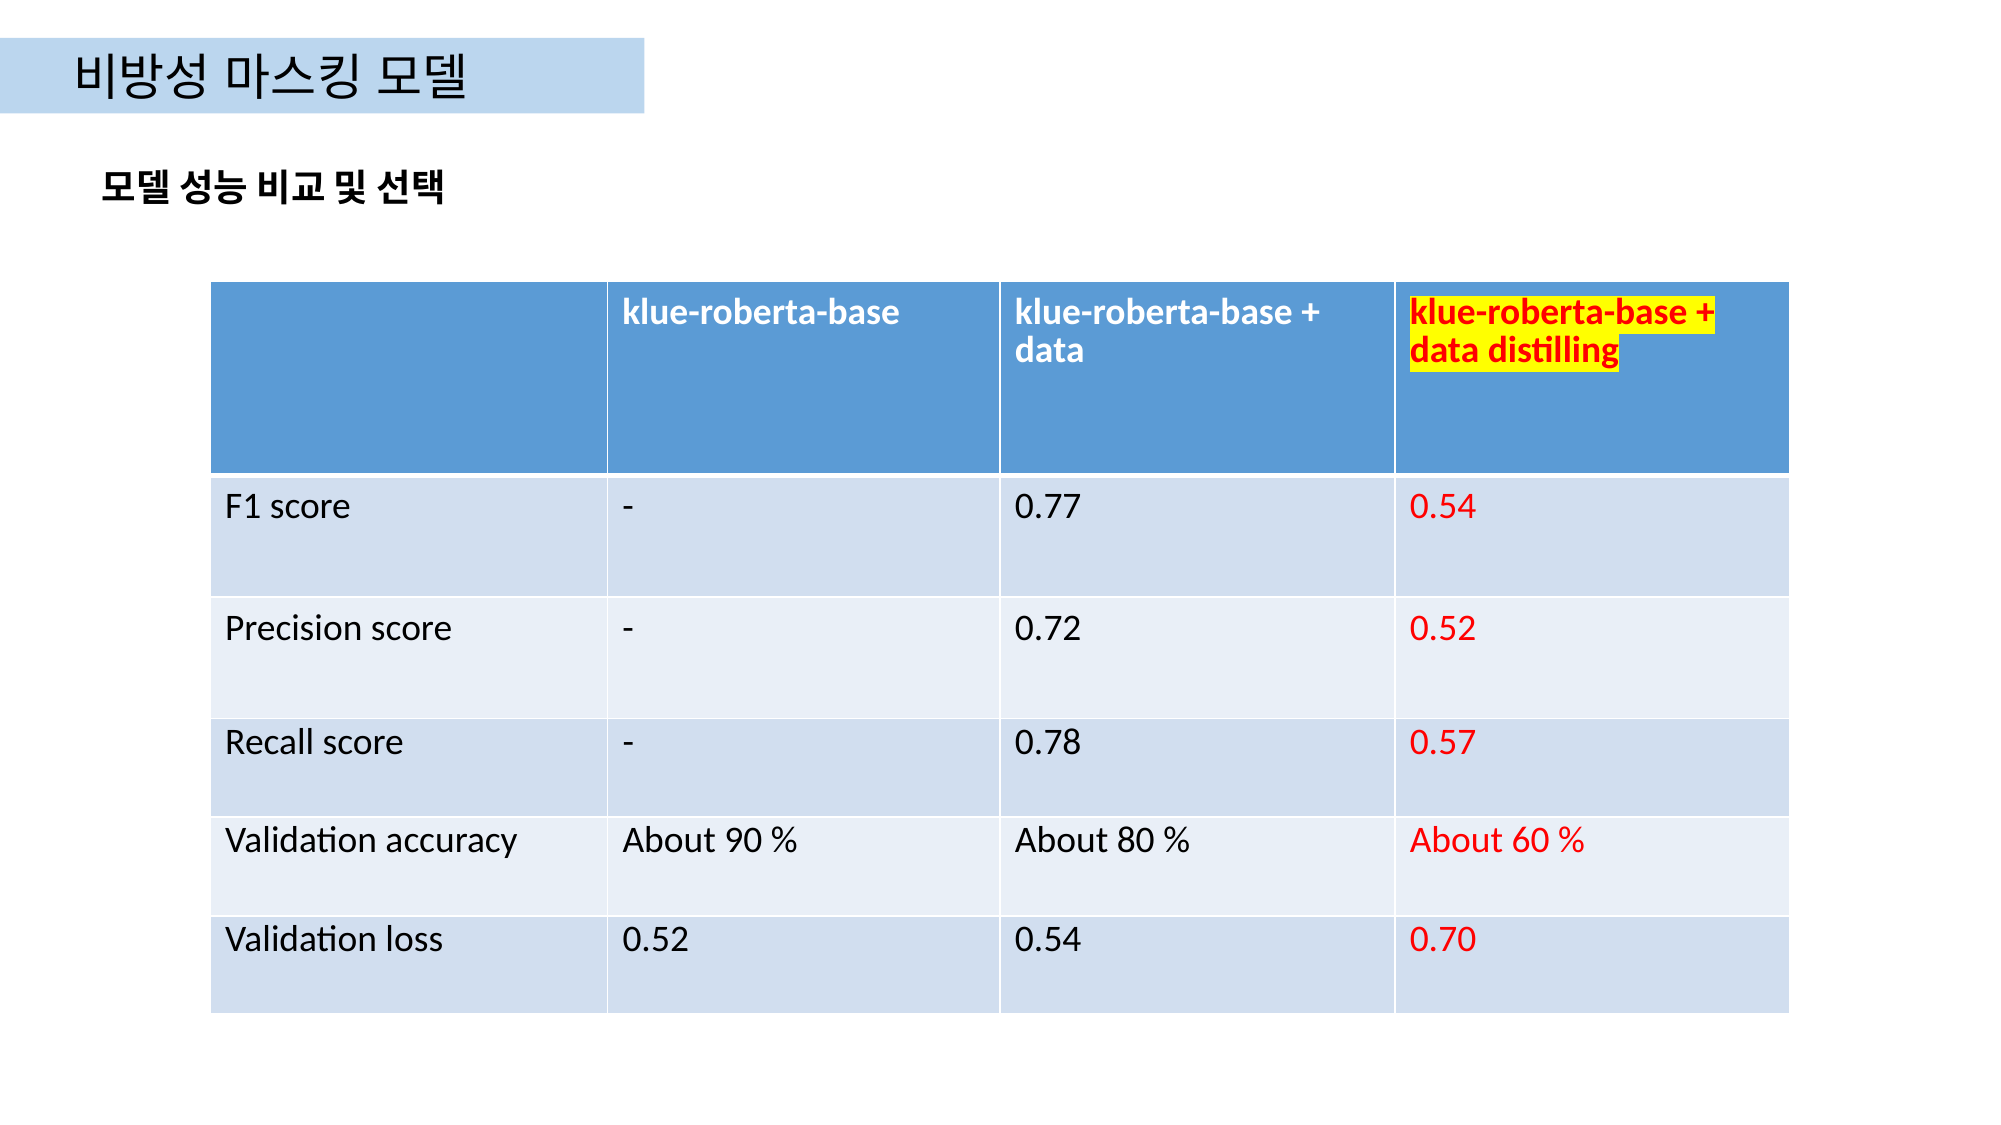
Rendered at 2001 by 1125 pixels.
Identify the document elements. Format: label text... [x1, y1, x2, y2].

text_box 모델 성능 비교 및 선택 [86, 156, 1731, 217]
table_cell - [608, 598, 999, 718]
table_cell Precision score [211, 598, 607, 718]
table_cell 0.52 [1396, 598, 1789, 718]
text_box 비방성 마스킹 모델 [58, 37, 1214, 113]
table_cell 0.77 [1001, 478, 1394, 596]
table_cell 0.54 [1396, 478, 1789, 596]
table_header klue-roberta-base + data distilling [1396, 282, 1789, 473]
table_cell Recall score [211, 719, 607, 816]
table_cell 0.52 [608, 917, 999, 1013]
table_cell - [608, 719, 999, 816]
table_header klue-roberta-base + data [1001, 282, 1394, 473]
table_cell 0.72 [1001, 598, 1394, 718]
table_cell 0.54 [1001, 917, 1394, 1013]
table_header [211, 282, 607, 473]
table_cell 0.78 [1001, 719, 1394, 816]
text_box [0, 37, 645, 114]
table_cell About 80 % [1001, 818, 1394, 915]
table_cell About 90 % [608, 818, 999, 915]
table_header klue-roberta-base [608, 282, 999, 473]
table_cell 0.57 [1396, 719, 1789, 816]
table_cell - [608, 478, 999, 596]
table_cell Validation loss [211, 917, 607, 1013]
table_cell F1 score [211, 478, 607, 596]
table_cell About 60 % [1396, 818, 1789, 915]
table_cell Validation accuracy [211, 818, 607, 915]
table_cell 0.70 [1396, 917, 1789, 1013]
